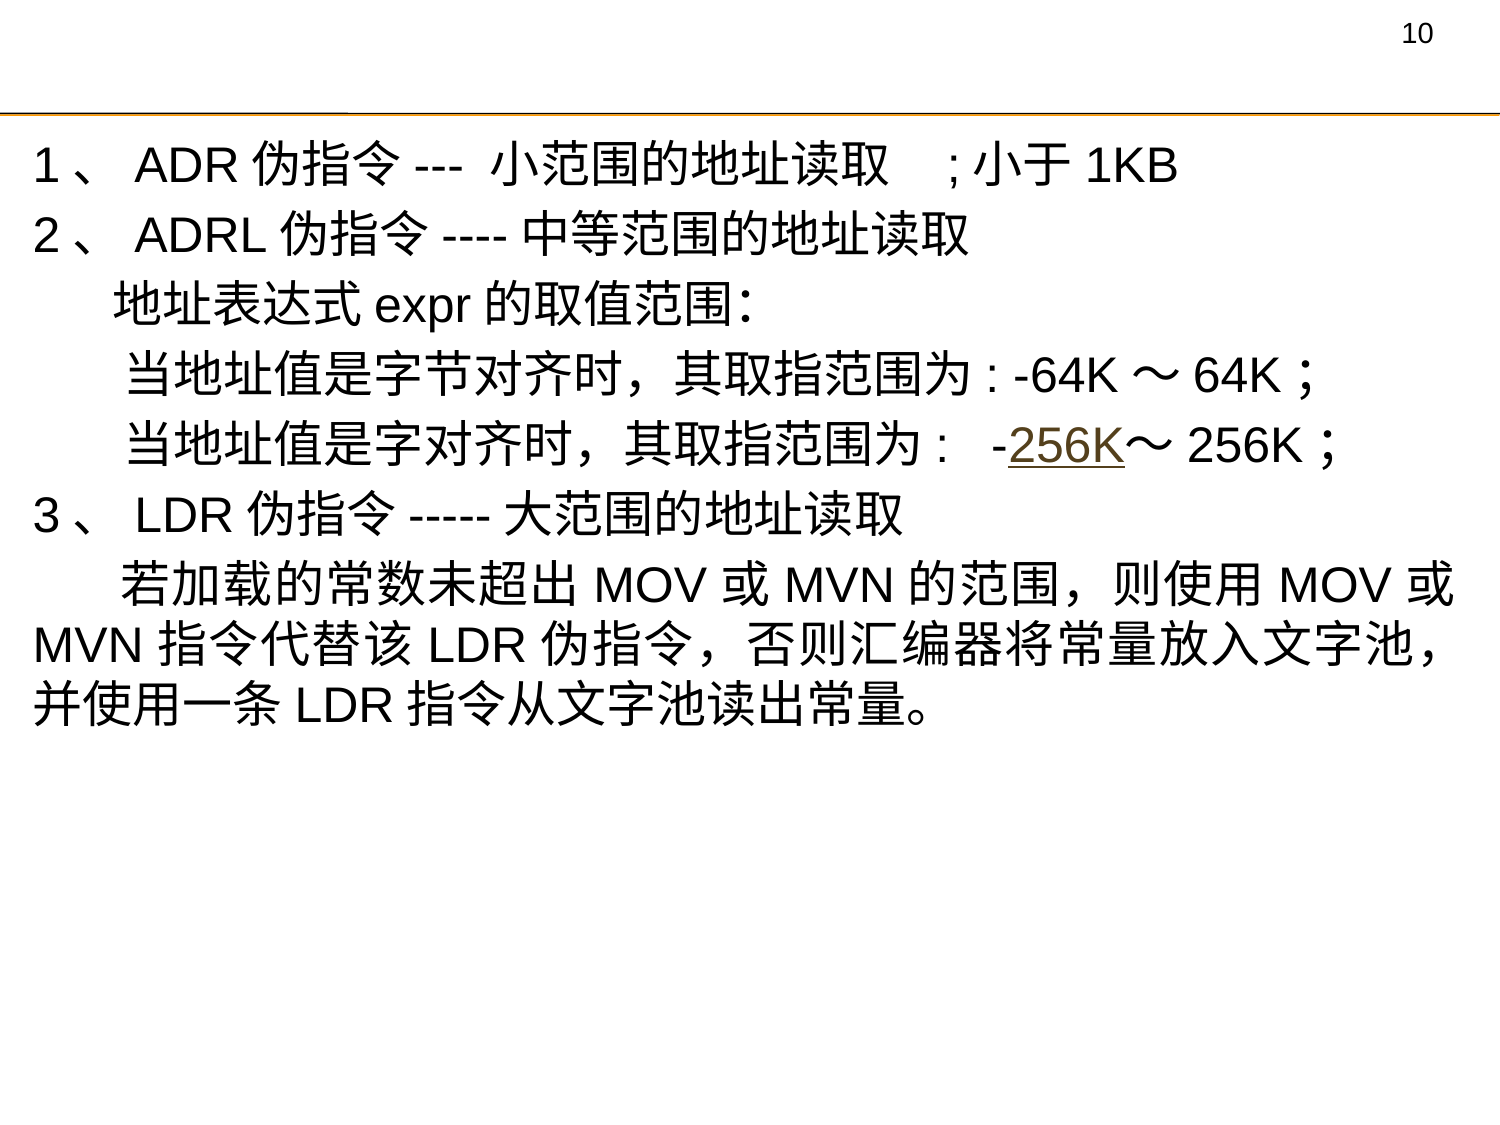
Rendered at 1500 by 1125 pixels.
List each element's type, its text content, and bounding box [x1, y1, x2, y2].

list 1、ADR伪指令--- 小范围的地址读取 ;小于1KB 2、ADRL伪指令----中等范围的地址读取 地址表达式expr的取值范围： 当地址值是字节对齐时，其取指范围为: -64K～64K； 当地址值是字对齐时，其取指范围为: -256K～256K； 3、LDR伪指令-----大范围的地址读取 若加载的常数未超出MOV或MVN的范围，则使用MOV或MVN指令代替该LDR伪指令，否则汇编器将常量放入文字池，并使用一条LDR指令从文字池读出常量。 [17, 125, 1483, 1024]
